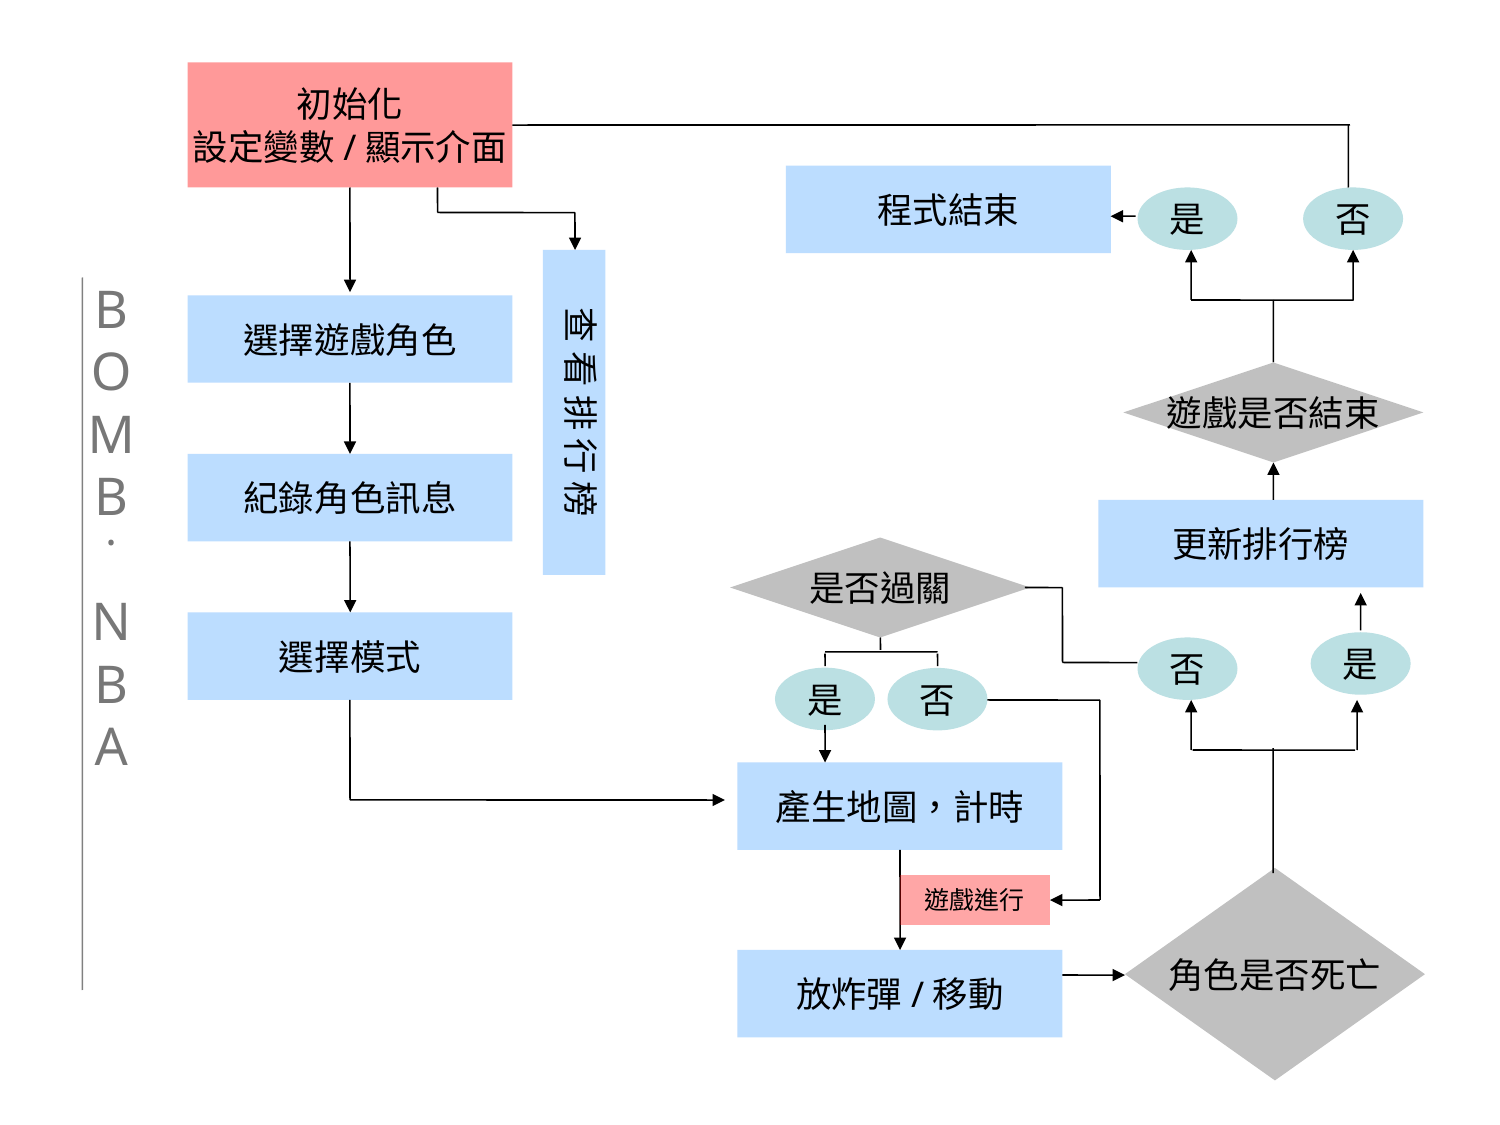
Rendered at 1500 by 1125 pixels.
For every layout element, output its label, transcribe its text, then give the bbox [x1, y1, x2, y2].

text_box 角色是否死亡 [1124, 867, 1425, 1081]
text_box 否 [887, 667, 988, 731]
text_box 是 [1310, 632, 1411, 695]
text_box [1050, 893, 1100, 907]
text_box [542, 249, 606, 293]
text_box 否 [1303, 187, 1404, 250]
text_box 紀錄角色訊息 [187, 453, 513, 542]
text_box 遊戲進行 [899, 875, 1050, 925]
text_box 查 看 排 行 榜 [537, 293, 611, 525]
text_box [349, 793, 725, 807]
text_box 是 [1137, 187, 1238, 250]
text_box 否 [1137, 637, 1238, 700]
text_box 是 [774, 667, 875, 731]
text_box [1267, 463, 1280, 500]
text_box [1350, 699, 1364, 751]
text_box [1346, 249, 1360, 301]
text_box [568, 212, 582, 249]
text_box [343, 382, 357, 454]
text_box 更新排行榜 [1098, 499, 1424, 588]
text_box 選擇模式 [187, 612, 513, 700]
text_box [343, 188, 357, 293]
text_box [343, 541, 357, 612]
text_box 遊戲是否結束 [1123, 362, 1424, 463]
text_box [818, 724, 832, 763]
text_box [1185, 699, 1198, 751]
text_box 選擇遊戲角色 [187, 295, 513, 383]
text_box 程式結束 [785, 165, 1111, 254]
text_box 初始化 設定變數/顯示介面 [187, 62, 513, 188]
text_box [1354, 592, 1367, 631]
text_box [1062, 968, 1126, 982]
text_box 是否過關 [730, 537, 1029, 638]
text_box [1185, 249, 1198, 301]
text_box [1110, 210, 1136, 223]
text_box 產生地圖，計時 [737, 762, 1063, 850]
text_box 放炸彈/移動 [737, 949, 1063, 1038]
text_box B O M B ˙ N B A [72, 268, 150, 784]
text_box [542, 525, 606, 575]
text_box [893, 925, 907, 950]
